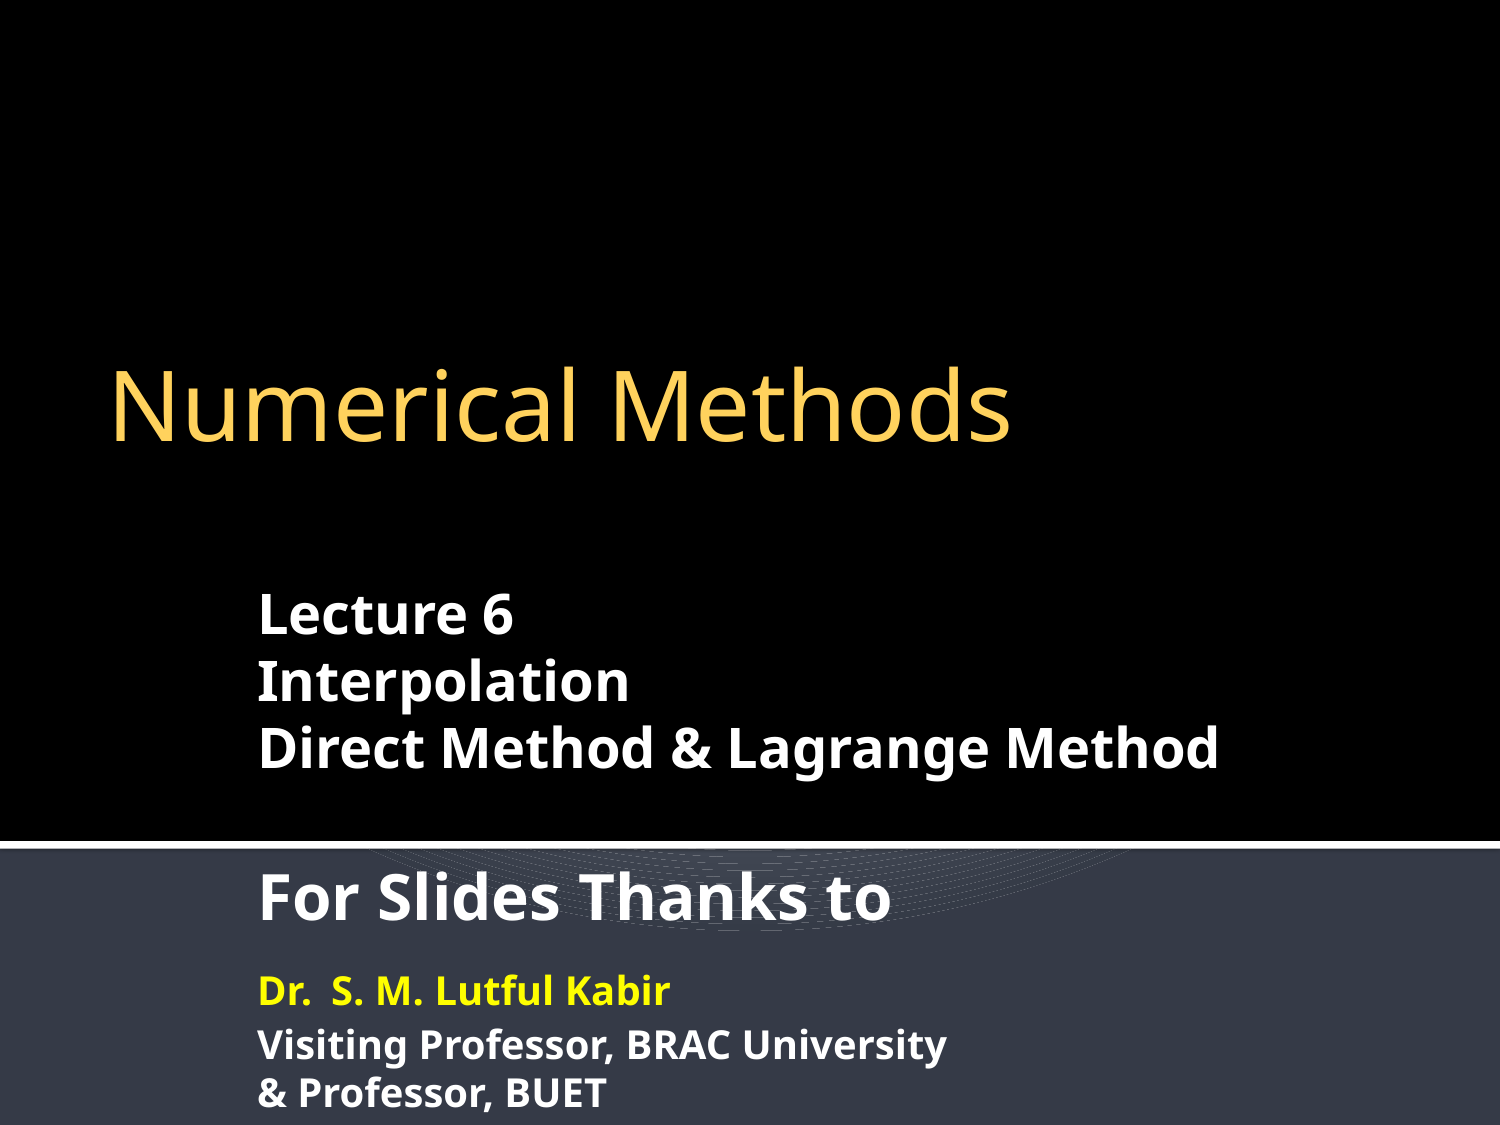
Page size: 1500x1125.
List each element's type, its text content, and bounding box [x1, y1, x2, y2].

text_box Numerical Methods [87, 215, 1413, 462]
text_box Lecture 6 Interpolation Direct Method & Lagrange Method For Slides Thanks to Dr. S. M. Lutful Kabir Visiting Professor, BRAC University & Professor, BUET [242, 578, 1410, 1118]
